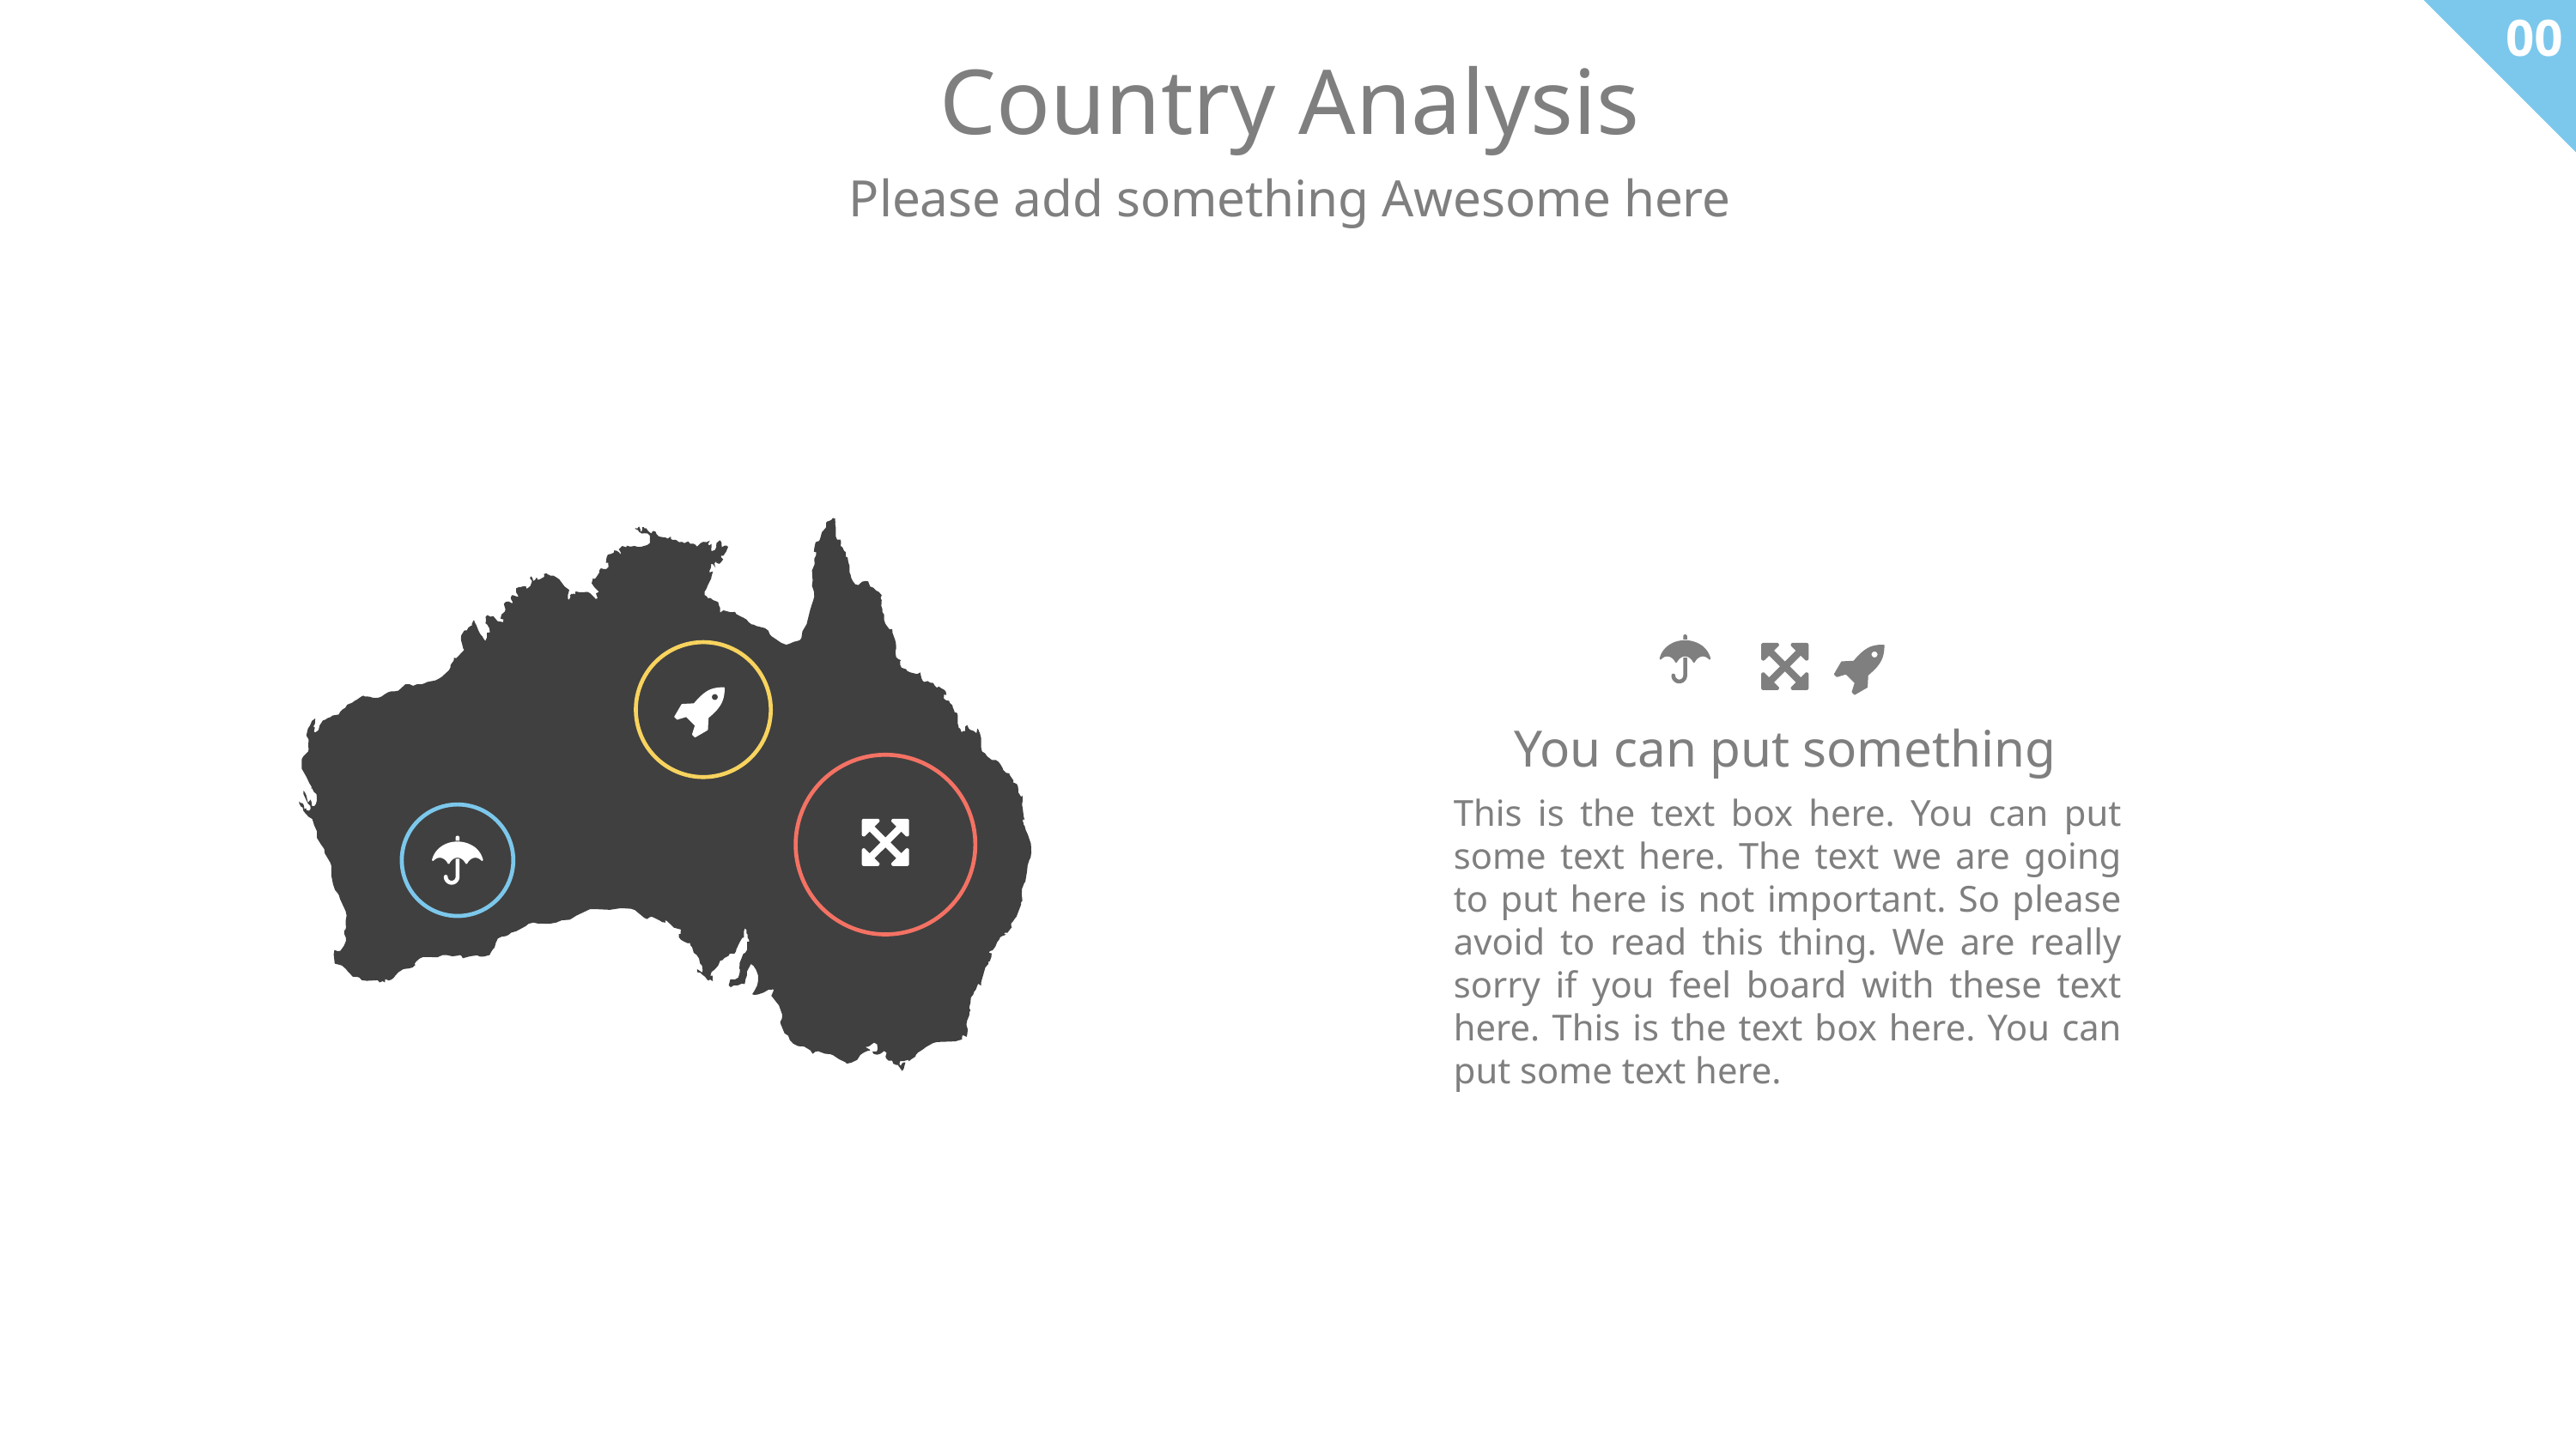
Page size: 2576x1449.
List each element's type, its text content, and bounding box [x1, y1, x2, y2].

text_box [2423, 0, 2576, 153]
text_box [299, 518, 1032, 1071]
text_box [400, 803, 514, 918]
text_box [861, 818, 909, 866]
text_box [794, 754, 976, 936]
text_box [432, 835, 483, 885]
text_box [1659, 634, 1885, 695]
text_box Country Analysis [927, 39, 1653, 160]
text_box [1441, 710, 2135, 1058]
text_box [635, 641, 772, 779]
text_box [674, 687, 726, 737]
text_box Please add something Awesome here [835, 160, 1744, 233]
